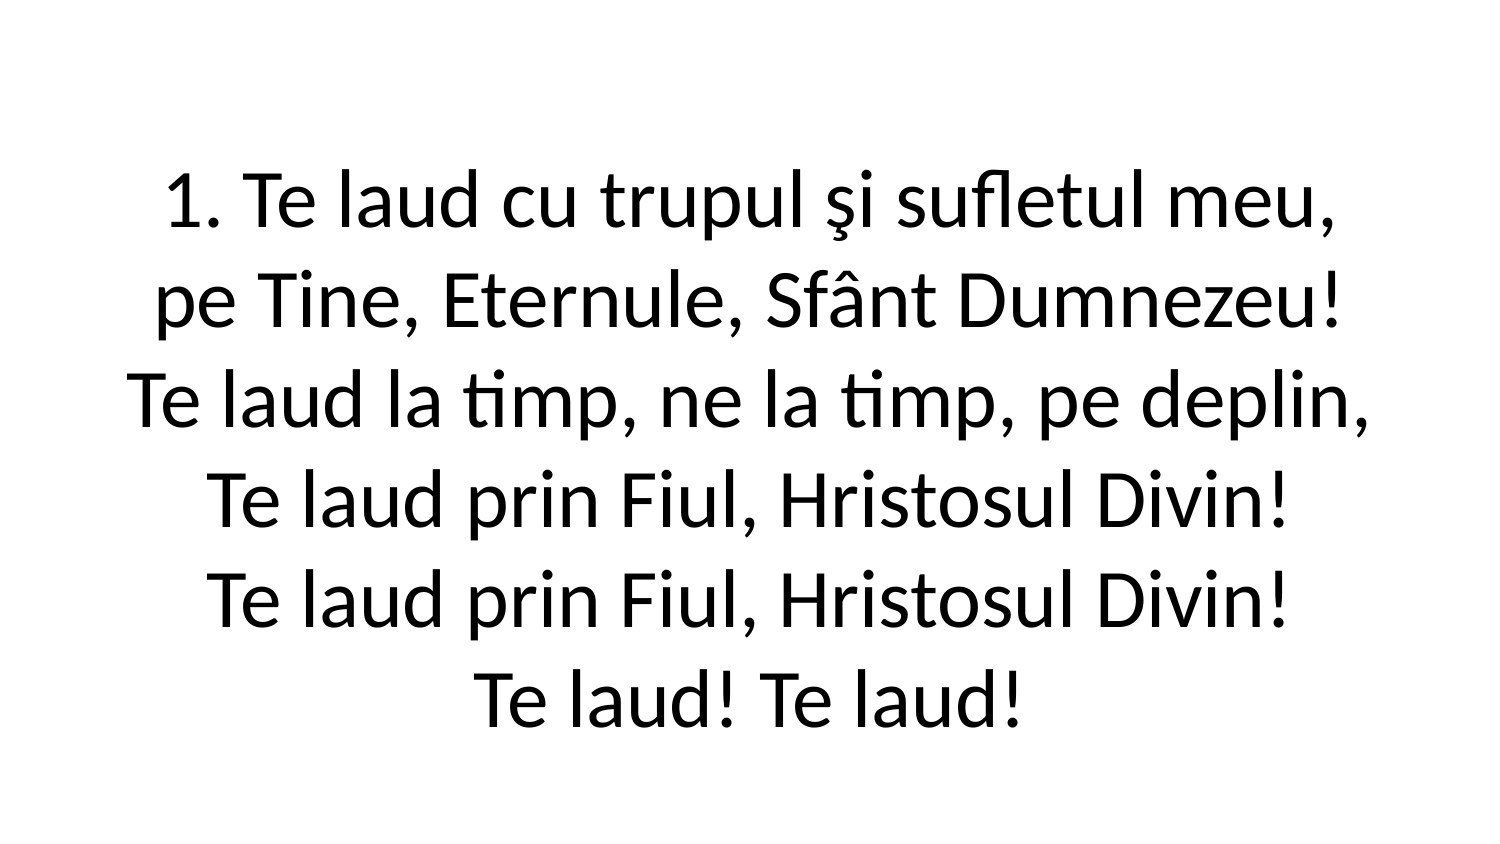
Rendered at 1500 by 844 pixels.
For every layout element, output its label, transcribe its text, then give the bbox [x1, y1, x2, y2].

text_box 1. Te laud cu trupul şi sufletul meu, pe Tine, Eternule, Sfânt Dumnezeu! Te laud la timp, ne la timp, pe deplin, Te laud prin Fiul, Hristosul Divin! Te laud prin Fiul, Hristosul Divin! Te laud! Te laud! [112, 92, 1388, 752]
